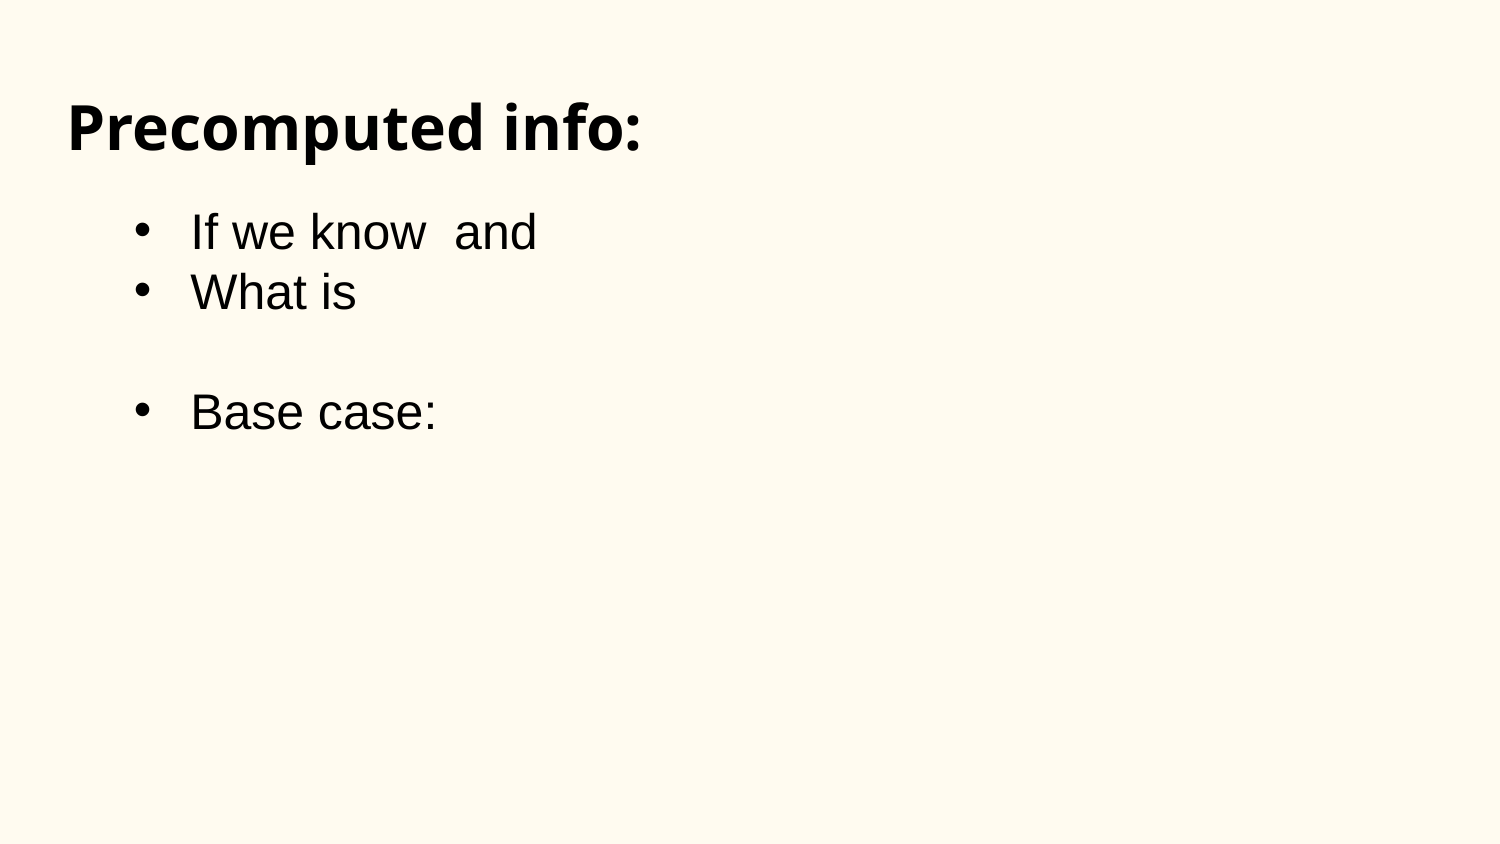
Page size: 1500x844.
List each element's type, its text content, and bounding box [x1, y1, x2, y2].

title Precomputed info: [51, 72, 1449, 174]
